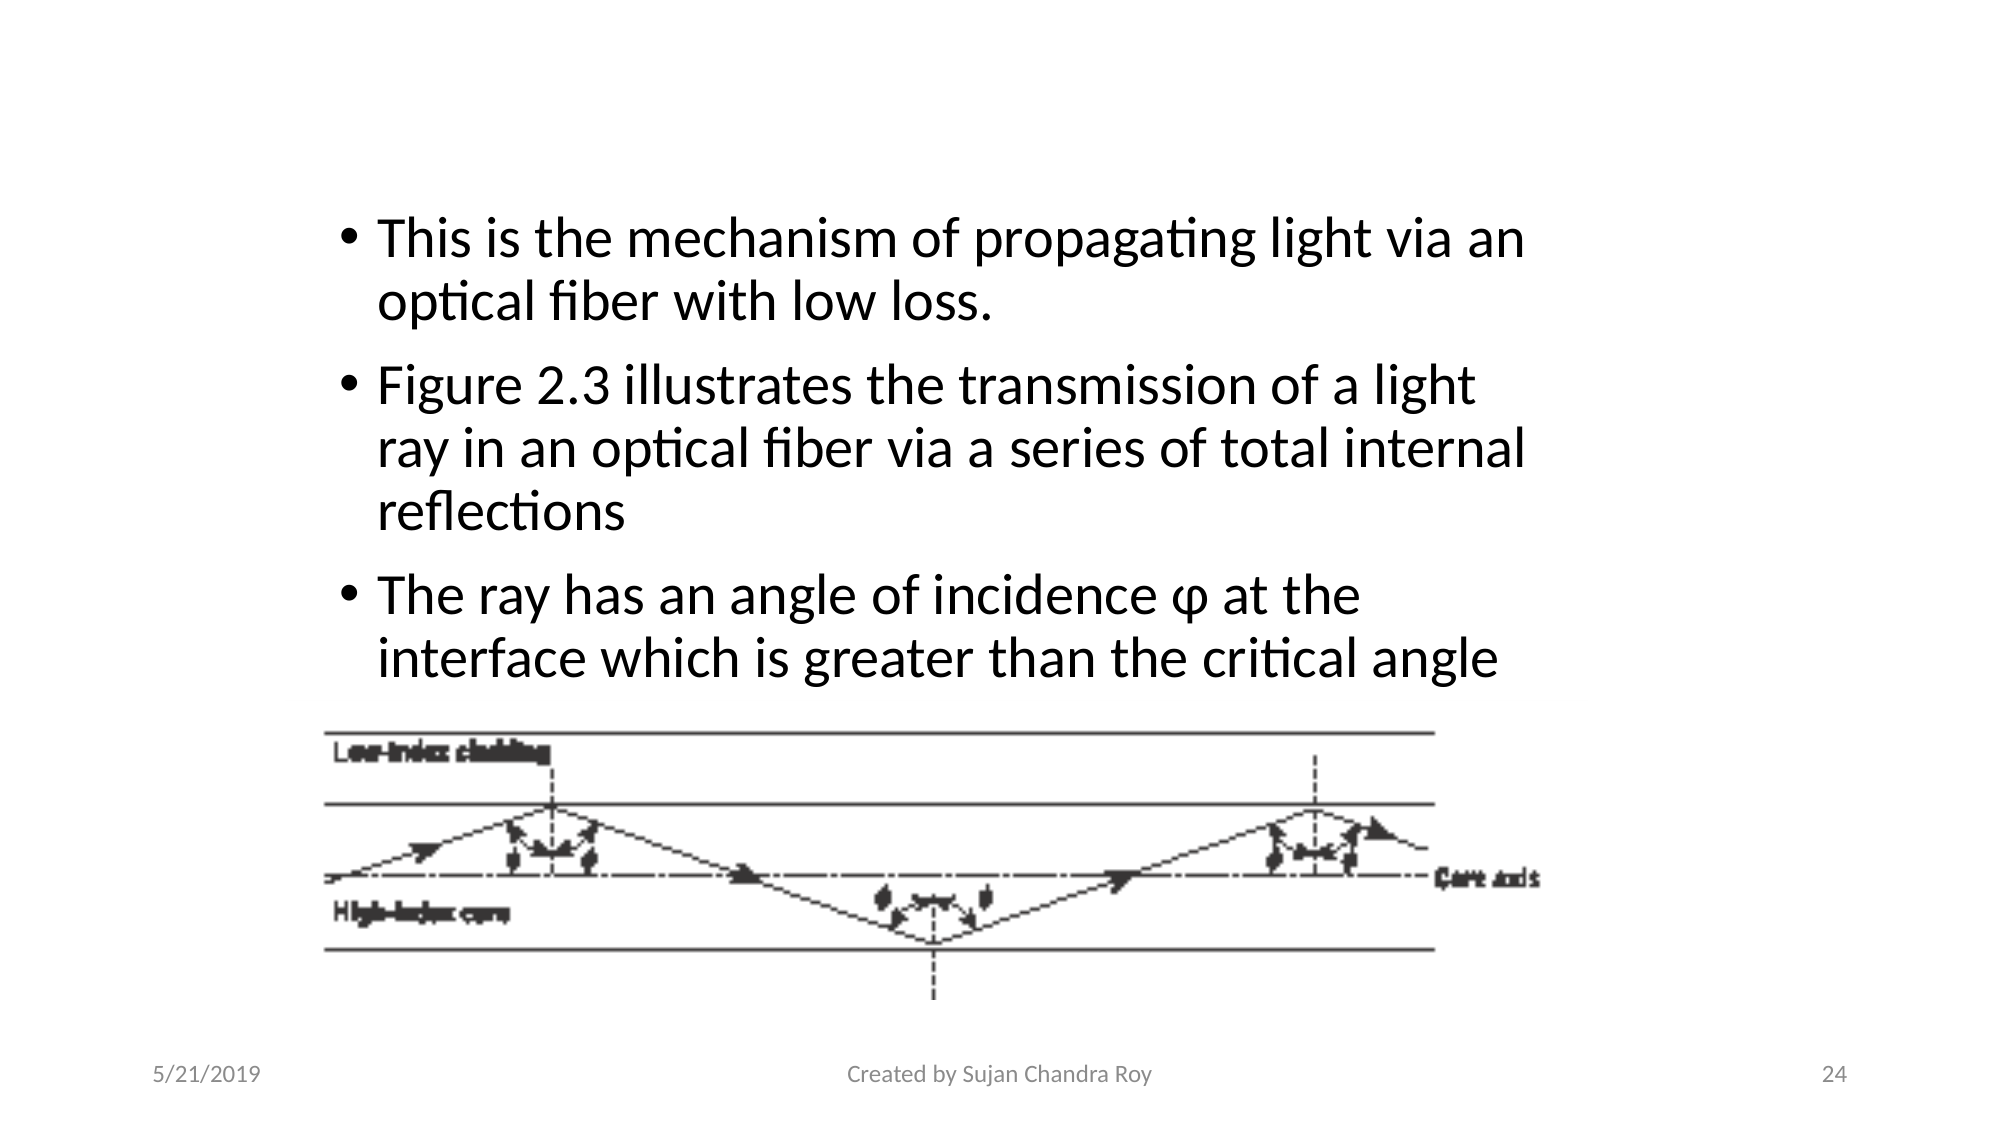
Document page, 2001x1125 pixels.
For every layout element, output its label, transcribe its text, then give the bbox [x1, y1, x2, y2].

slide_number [137, 1042, 588, 1103]
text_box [285, 699, 1588, 1000]
footer Created by Sujan Chandra Roy [662, 1042, 1338, 1103]
list This is the mechanism of propagating light via an optical fiber with low loss. Figure 2.3 illustrates the transmission of a light ray in an optical fiber via a series of total internal reflections The ray has an angle of incidence φ at the interface which is greater than the critical angle and is reflected at the same angle to the normal. [324, 200, 1575, 699]
slide_number 24 [1412, 1042, 1863, 1103]
